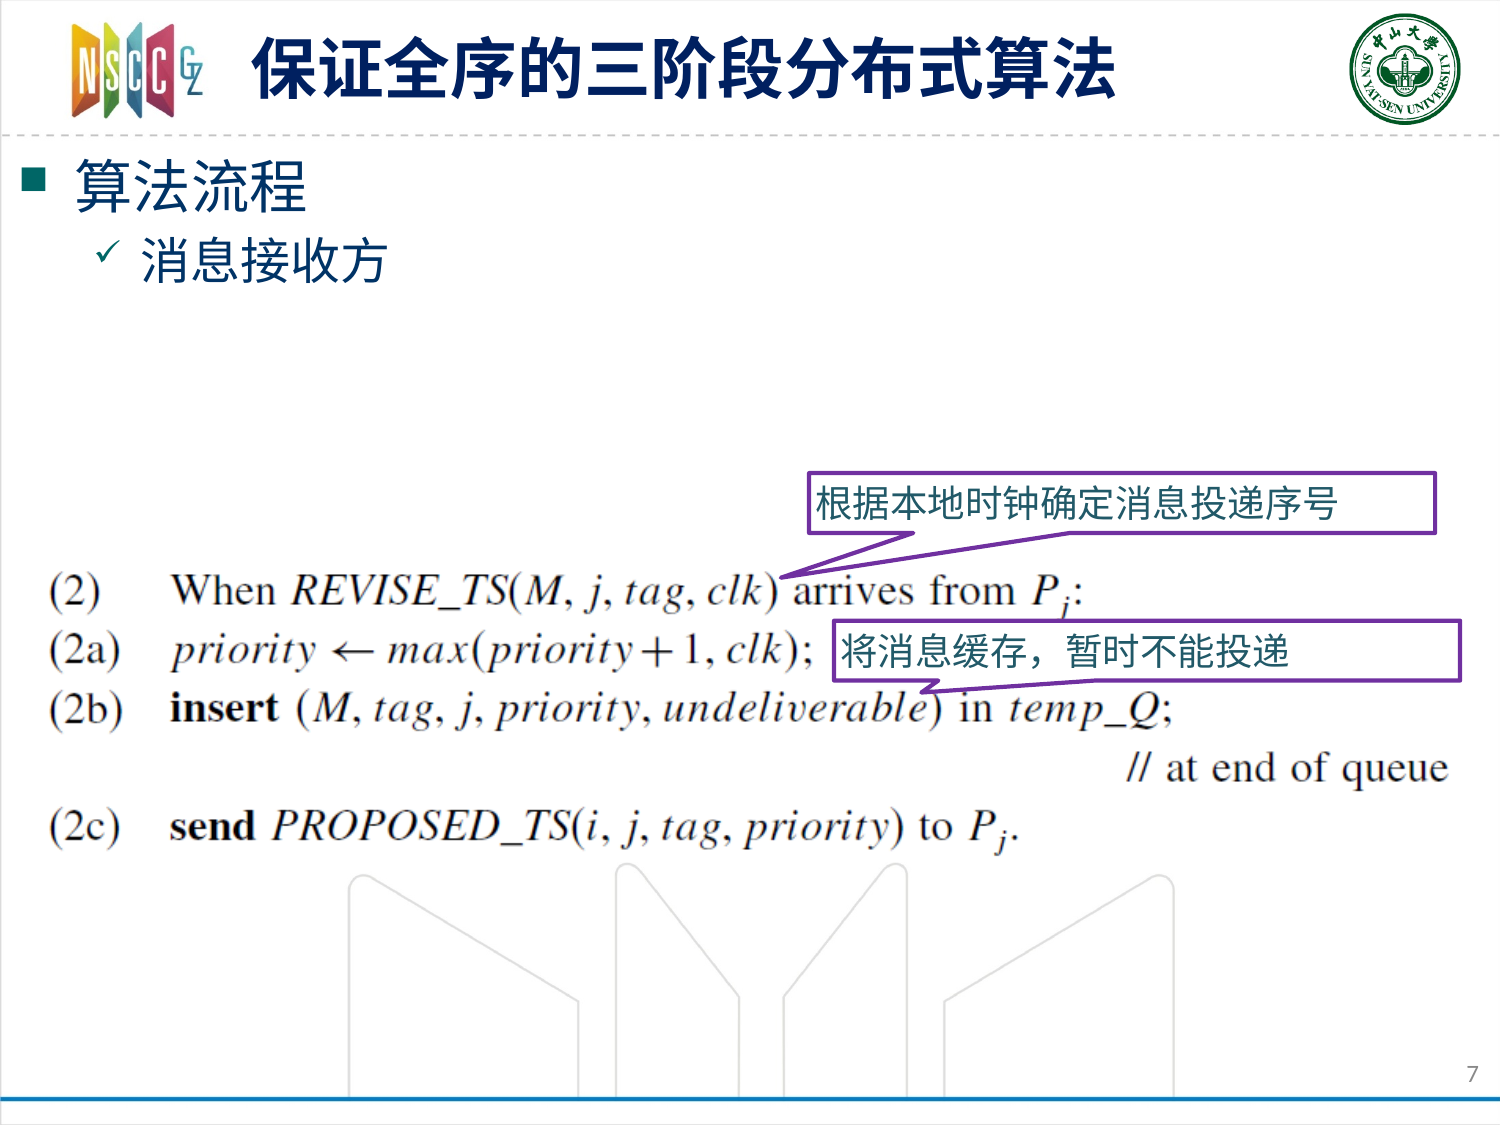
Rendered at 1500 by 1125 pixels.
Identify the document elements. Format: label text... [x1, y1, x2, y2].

text_box 根据本地时钟确定消息投递序号 [806, 470, 1438, 558]
picture [0, 0, 1500, 1125]
text_box 保证全序的三阶段分布式算法 [235, 18, 1324, 114]
slide_number 7 [1144, 1092, 1495, 1103]
text_box 算法流程 消息接收方 [3, 142, 1498, 1092]
